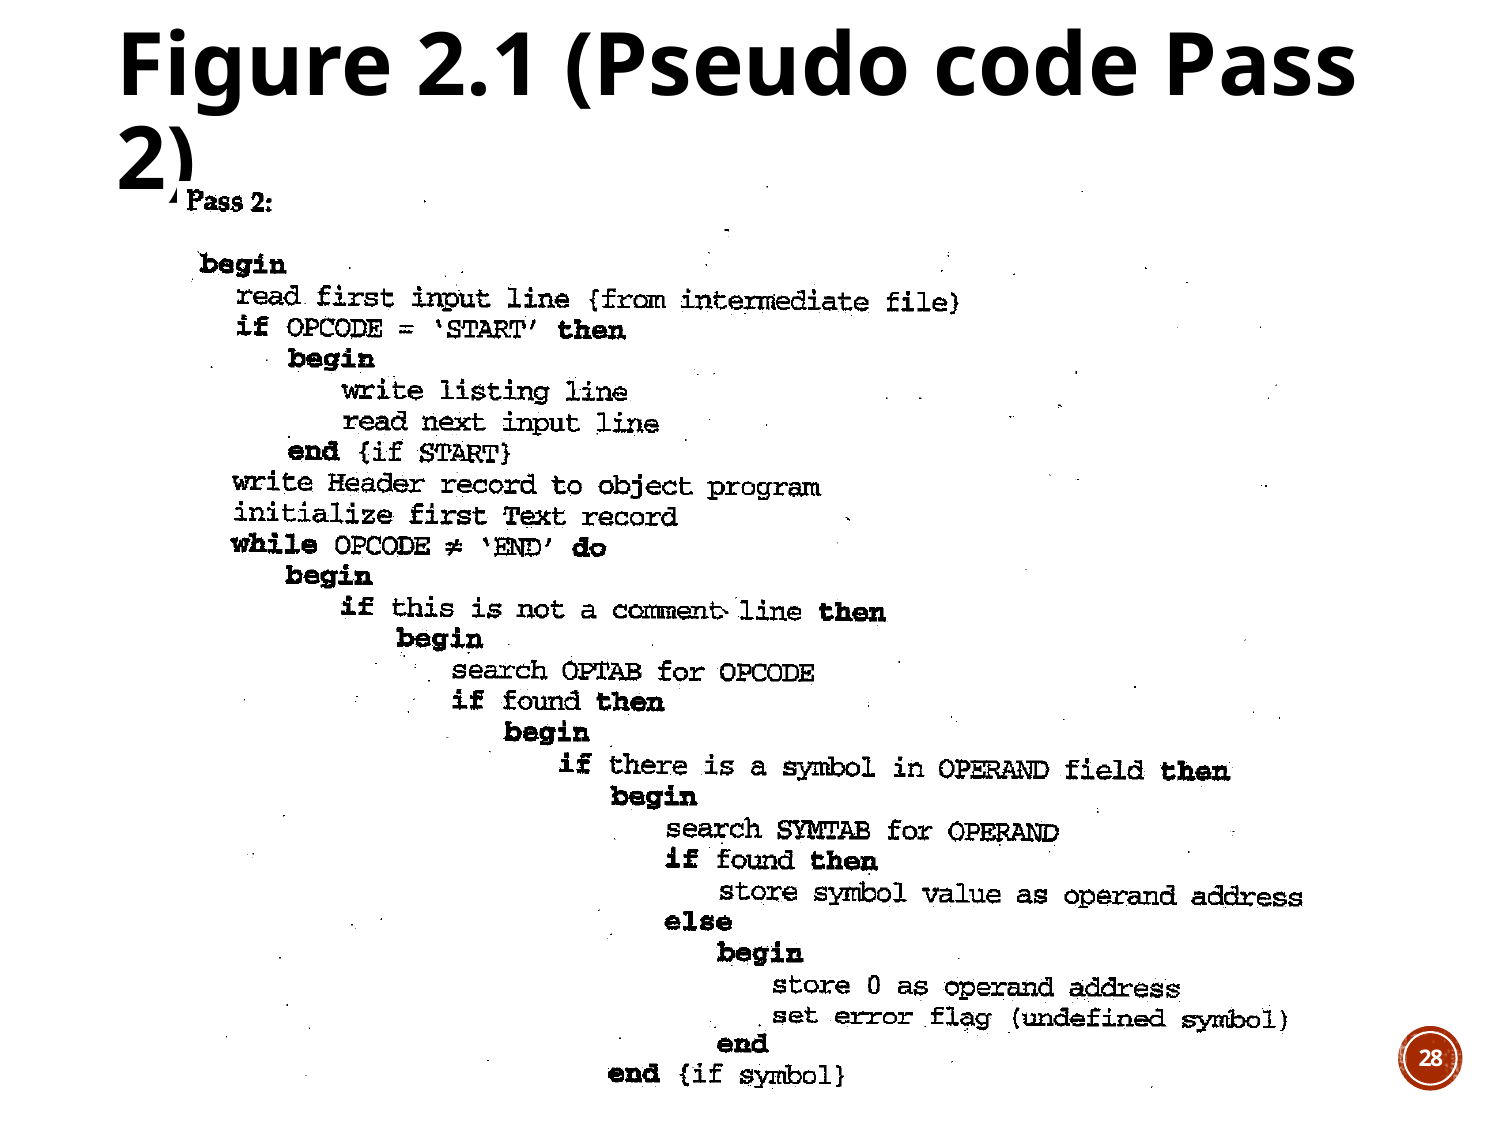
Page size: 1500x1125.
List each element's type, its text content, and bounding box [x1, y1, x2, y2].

title Figure 2.1 (Pseudo code Pass 2) [101, 25, 1431, 203]
picture [180, 184, 1306, 1088]
slide_number 28 [1391, 1028, 1471, 1089]
